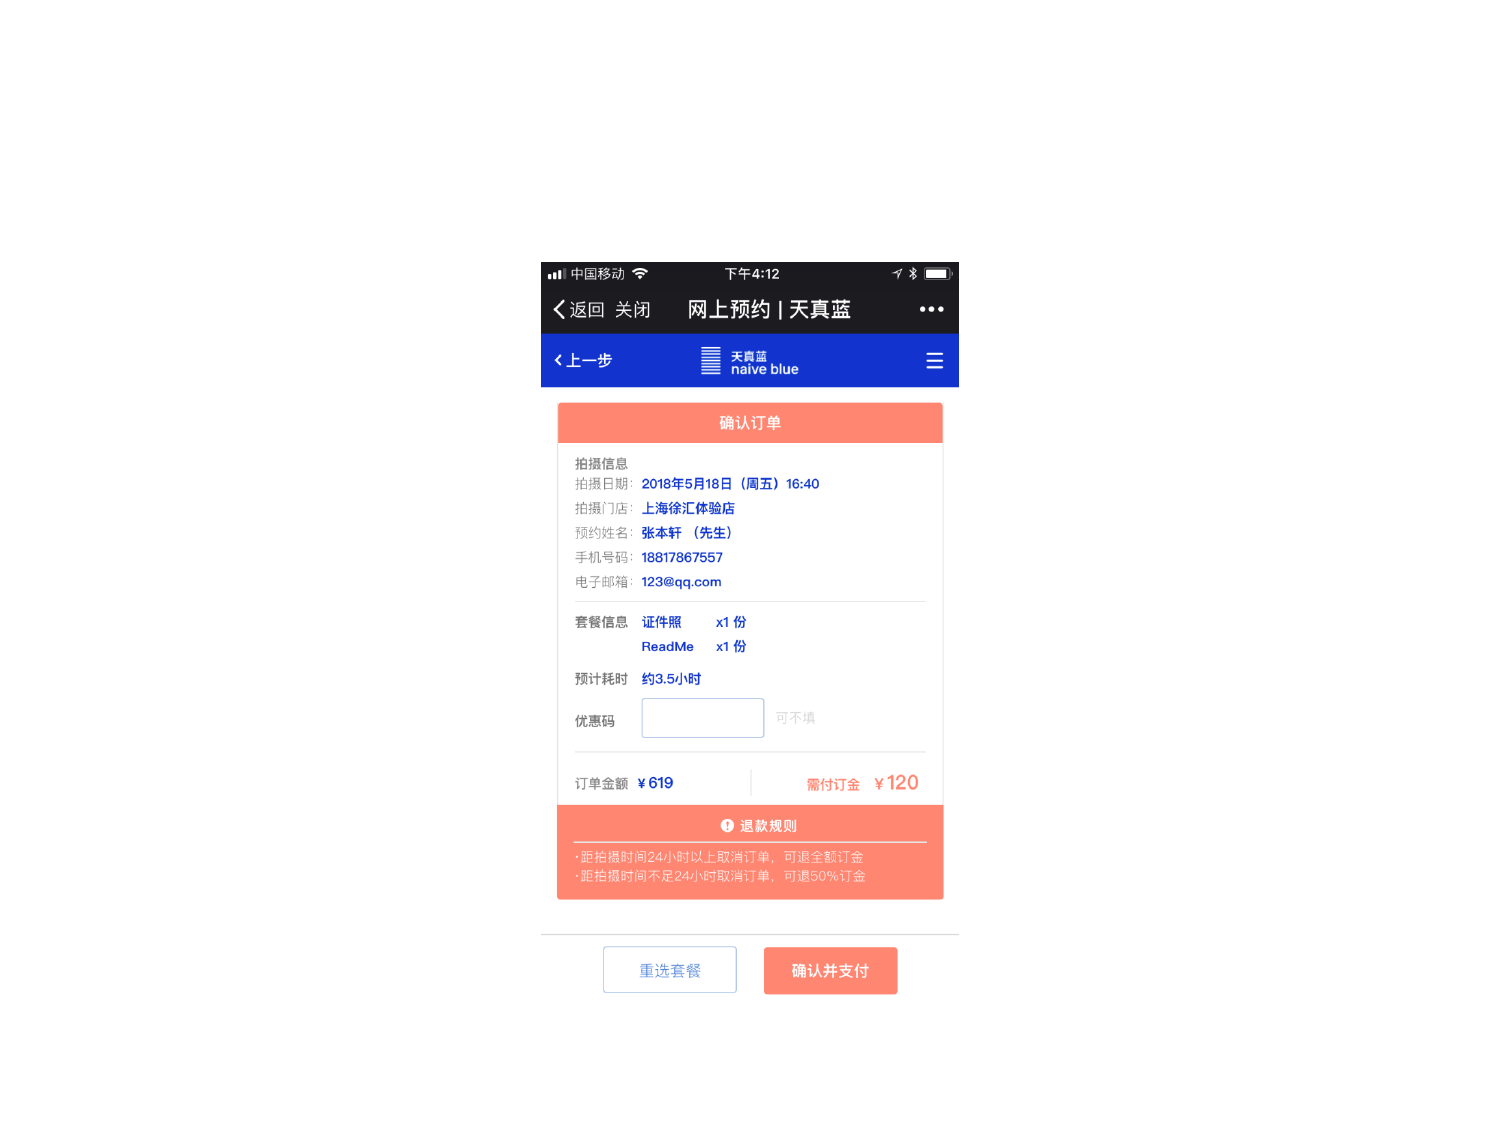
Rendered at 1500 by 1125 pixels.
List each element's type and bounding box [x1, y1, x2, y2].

list [540, 262, 959, 1006]
